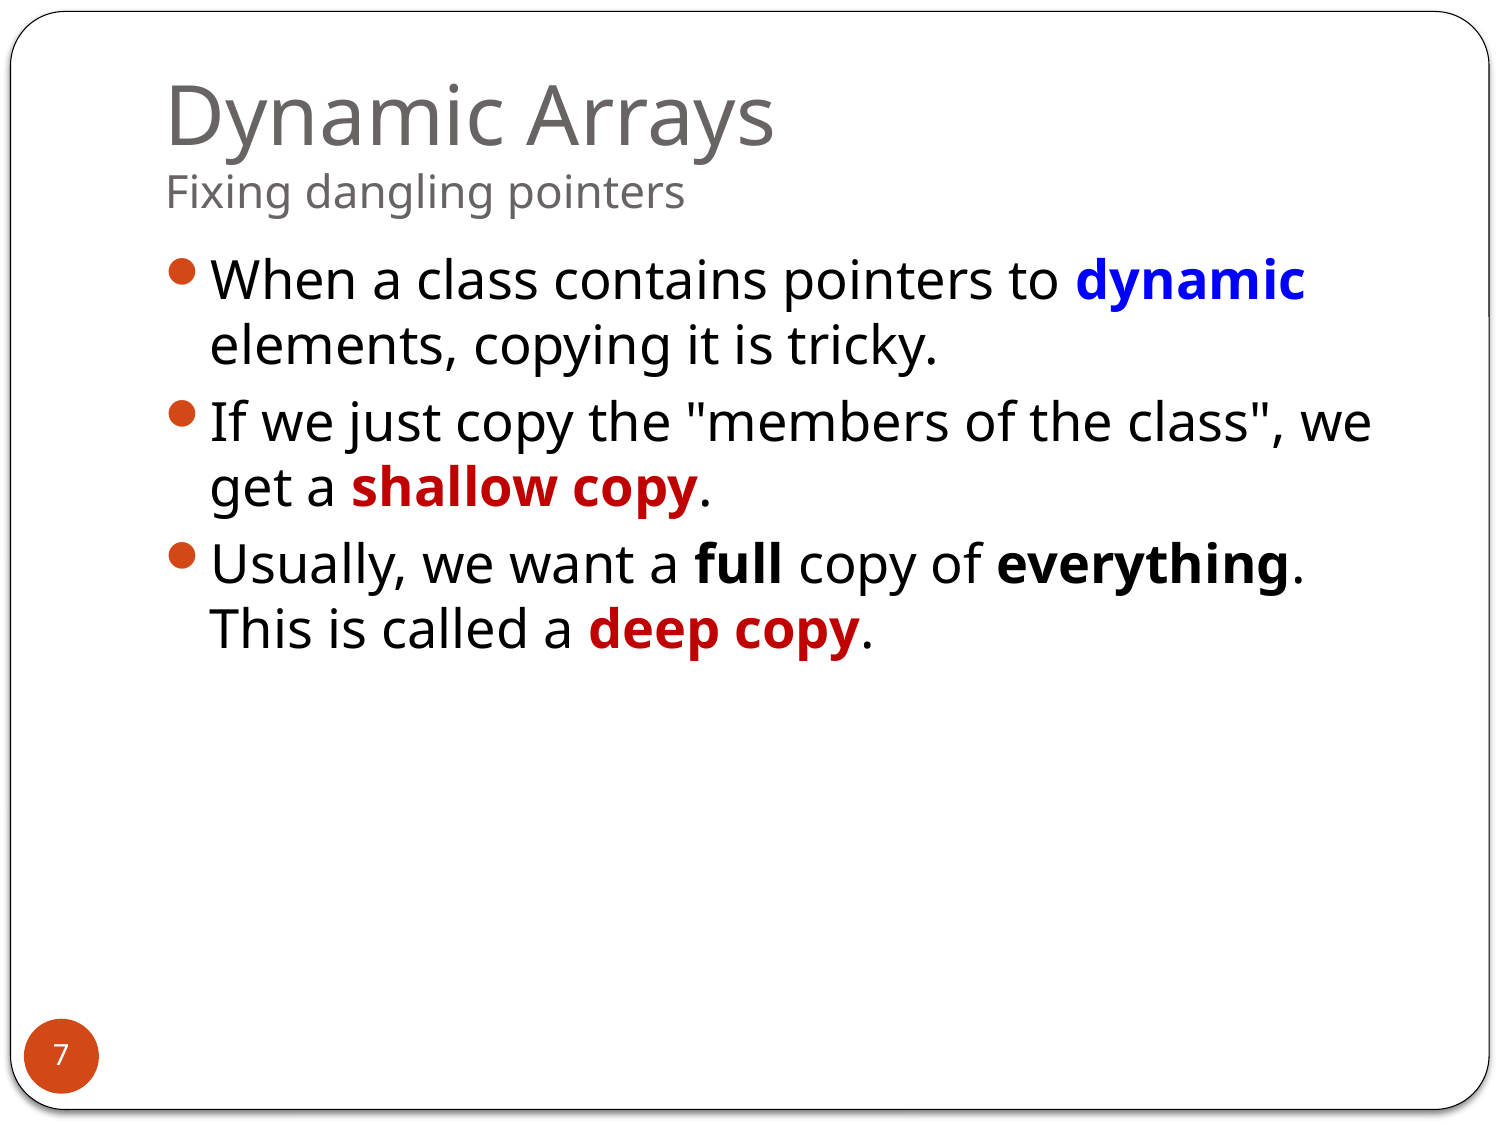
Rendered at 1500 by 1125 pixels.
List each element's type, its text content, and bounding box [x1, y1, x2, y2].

title Dynamic Arrays Fixing dangling pointers [150, 45, 1425, 233]
slide_number 7 [23, 1018, 99, 1094]
list When a class contains pointers to dynamic elements, copying it is tricky. If we just copy the "members of the class", we get a shallow copy. Usually, we want a full copy of everything. This is called a deep copy. [150, 237, 1425, 988]
